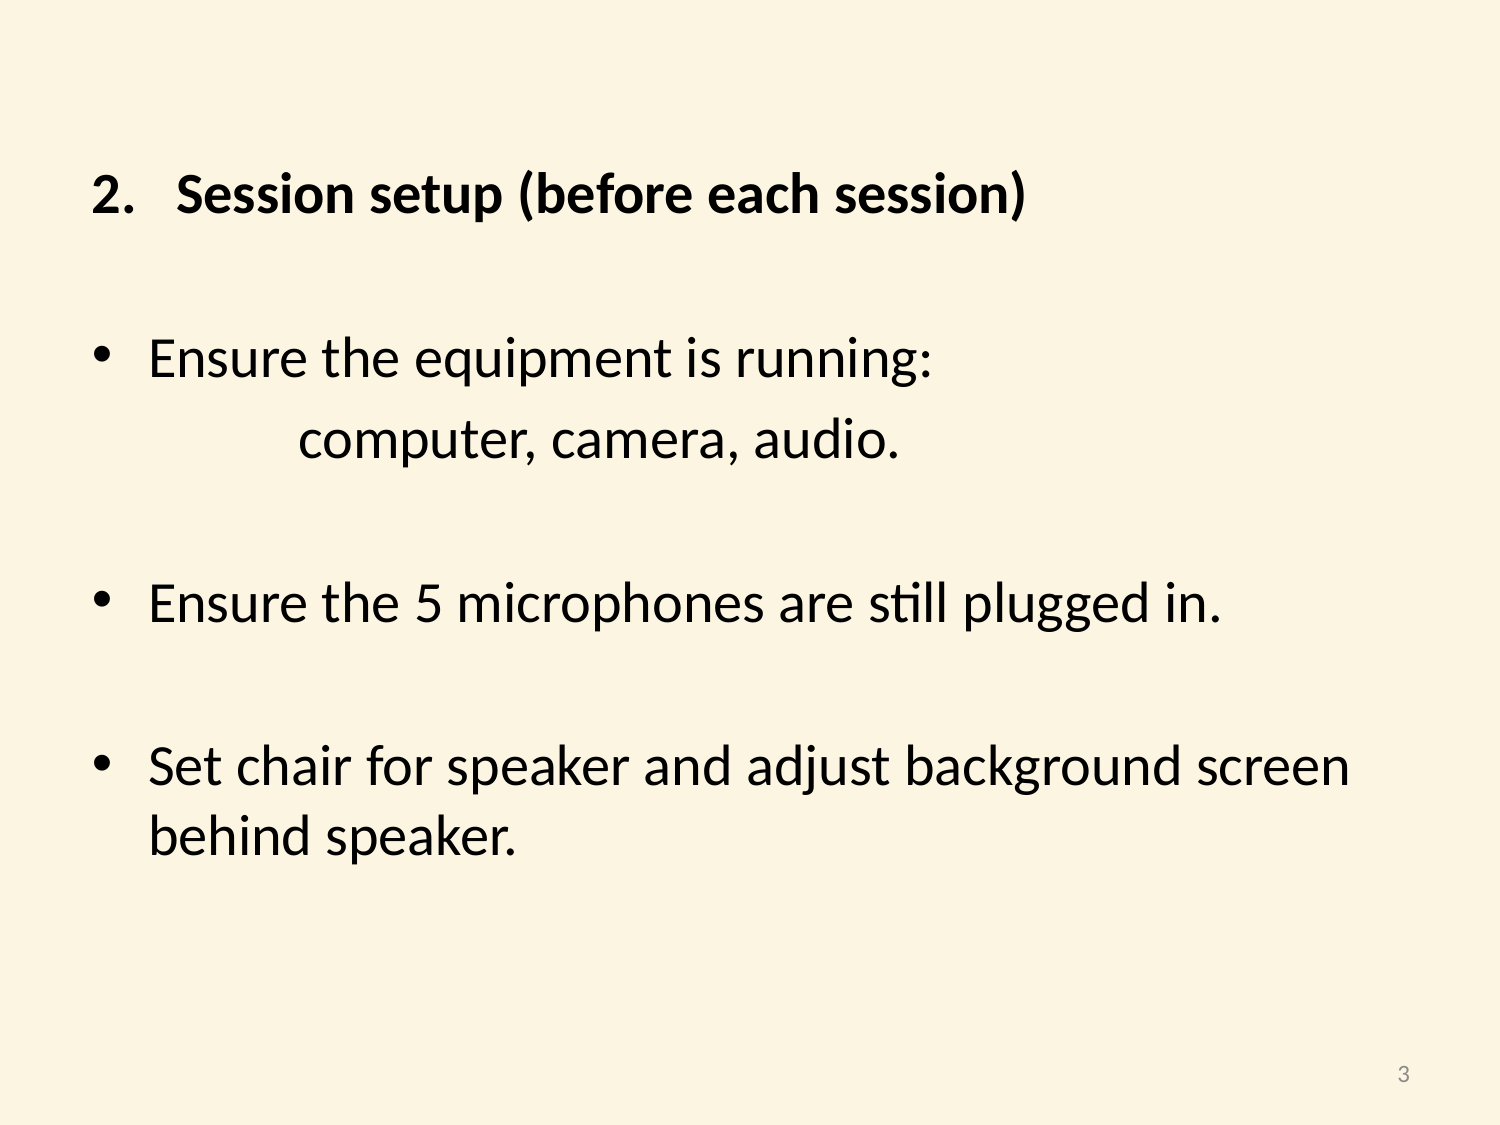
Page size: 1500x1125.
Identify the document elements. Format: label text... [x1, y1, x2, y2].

slide_number 3 [1074, 1042, 1425, 1103]
list Session setup (before each session) Ensure the equipment is running: computer, camera, audio. Ensure the 5 microphones are still plugged in. Set chair for speaker and adjust background screen behind speaker. [76, 66, 1428, 1036]
